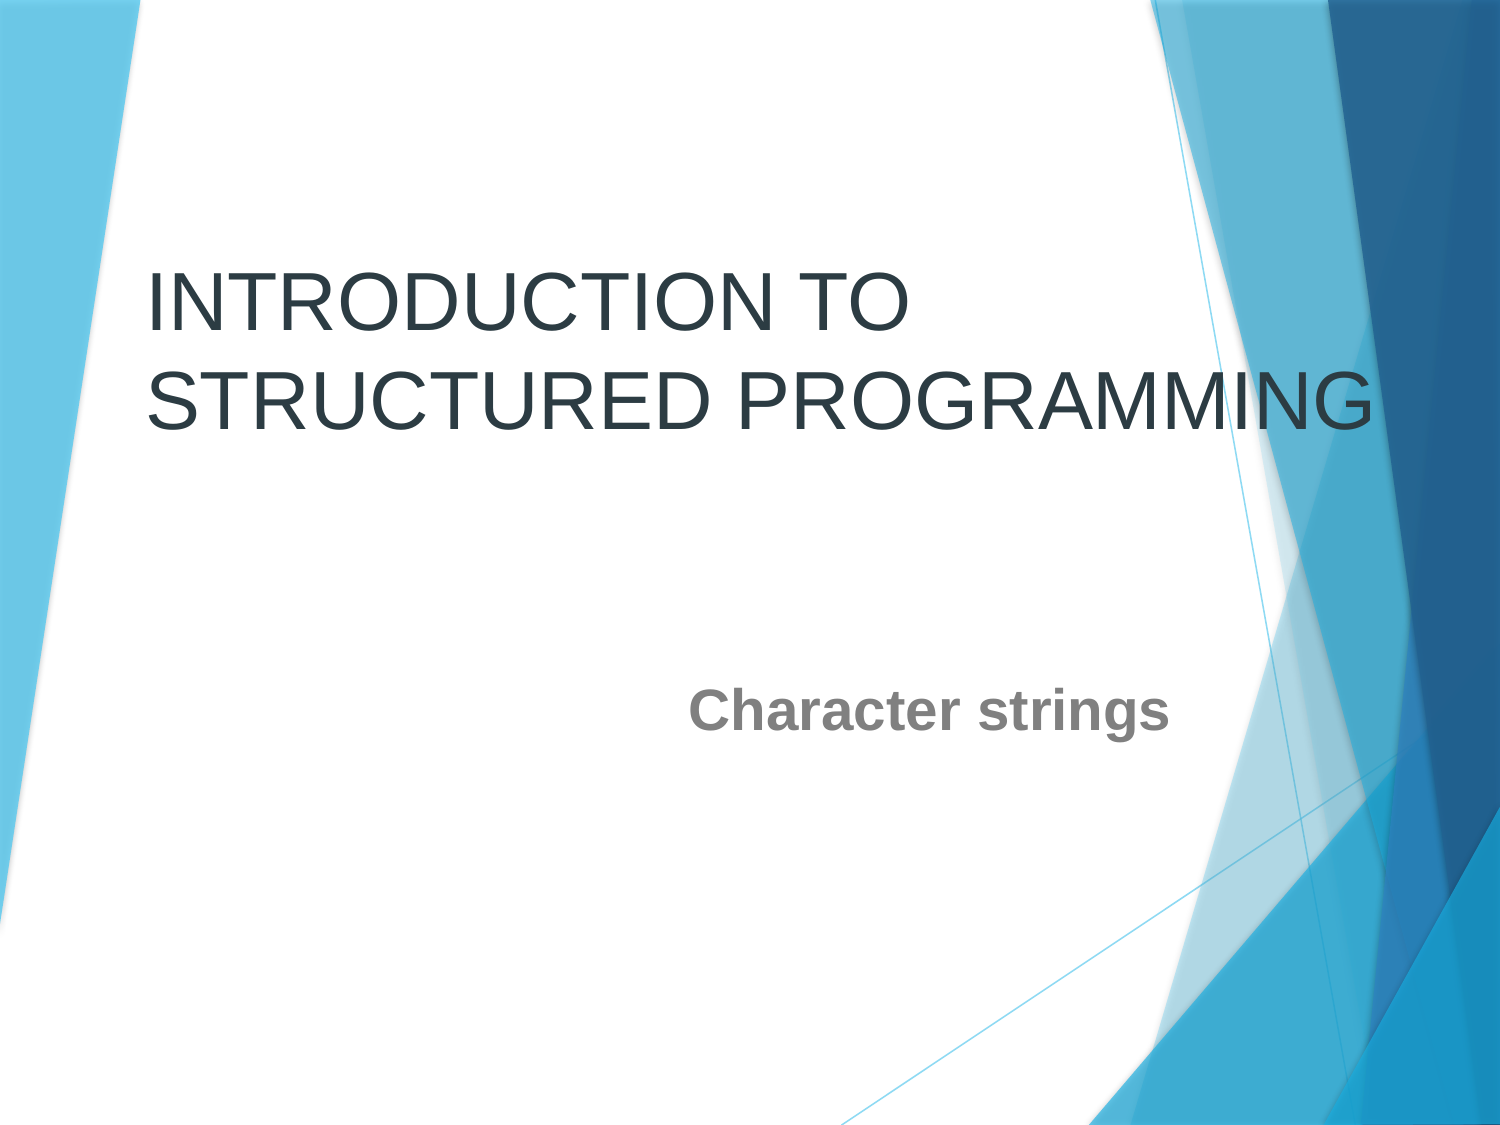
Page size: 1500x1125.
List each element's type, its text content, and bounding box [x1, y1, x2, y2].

text_box Introduction to Structured Programming [130, 212, 1406, 454]
subtitle Character strings [185, 664, 1188, 845]
